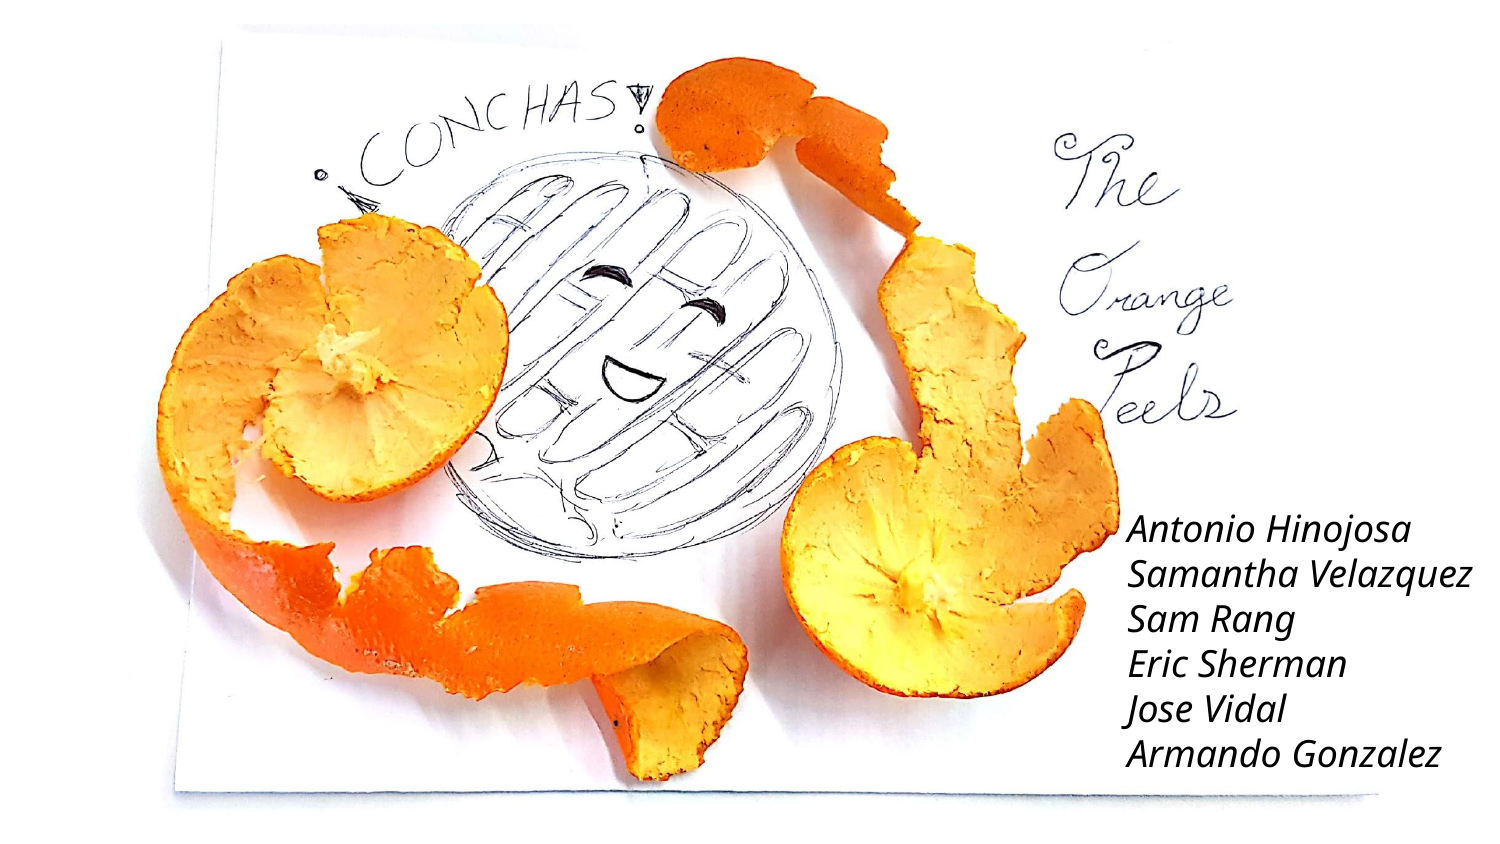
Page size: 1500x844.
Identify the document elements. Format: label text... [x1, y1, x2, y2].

picture [117, 24, 1383, 819]
text_box Antonio Hinojosa Samantha Velazquez Sam Rang Eric Sherman Jose Vidal Armando Gonzalez [1388, 489, 1500, 802]
